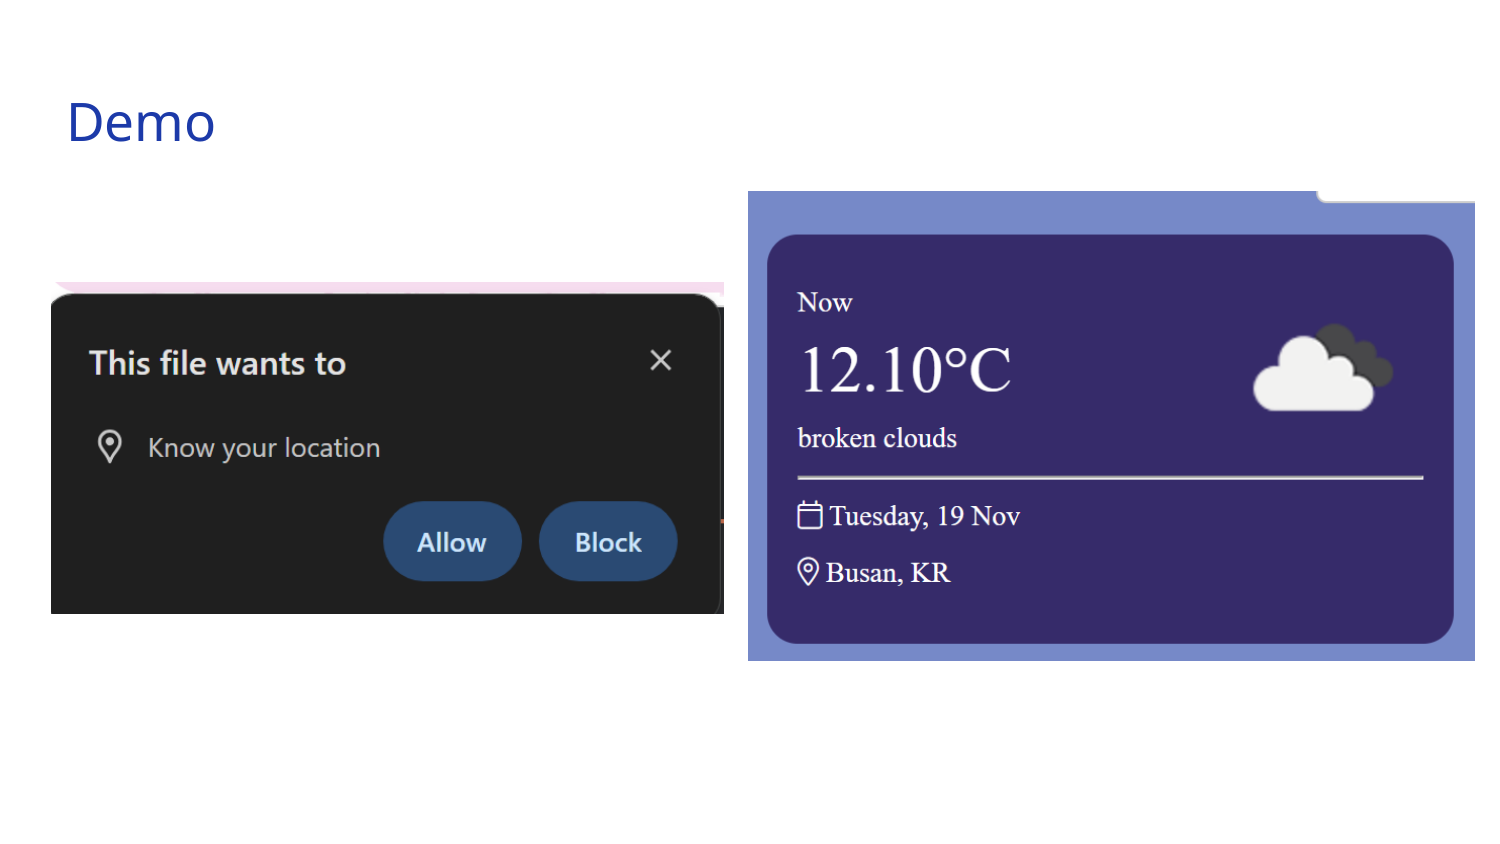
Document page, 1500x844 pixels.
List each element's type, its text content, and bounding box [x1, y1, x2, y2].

picture [748, 191, 1476, 661]
picture [50, 281, 724, 614]
title Demo [51, 72, 1449, 167]
